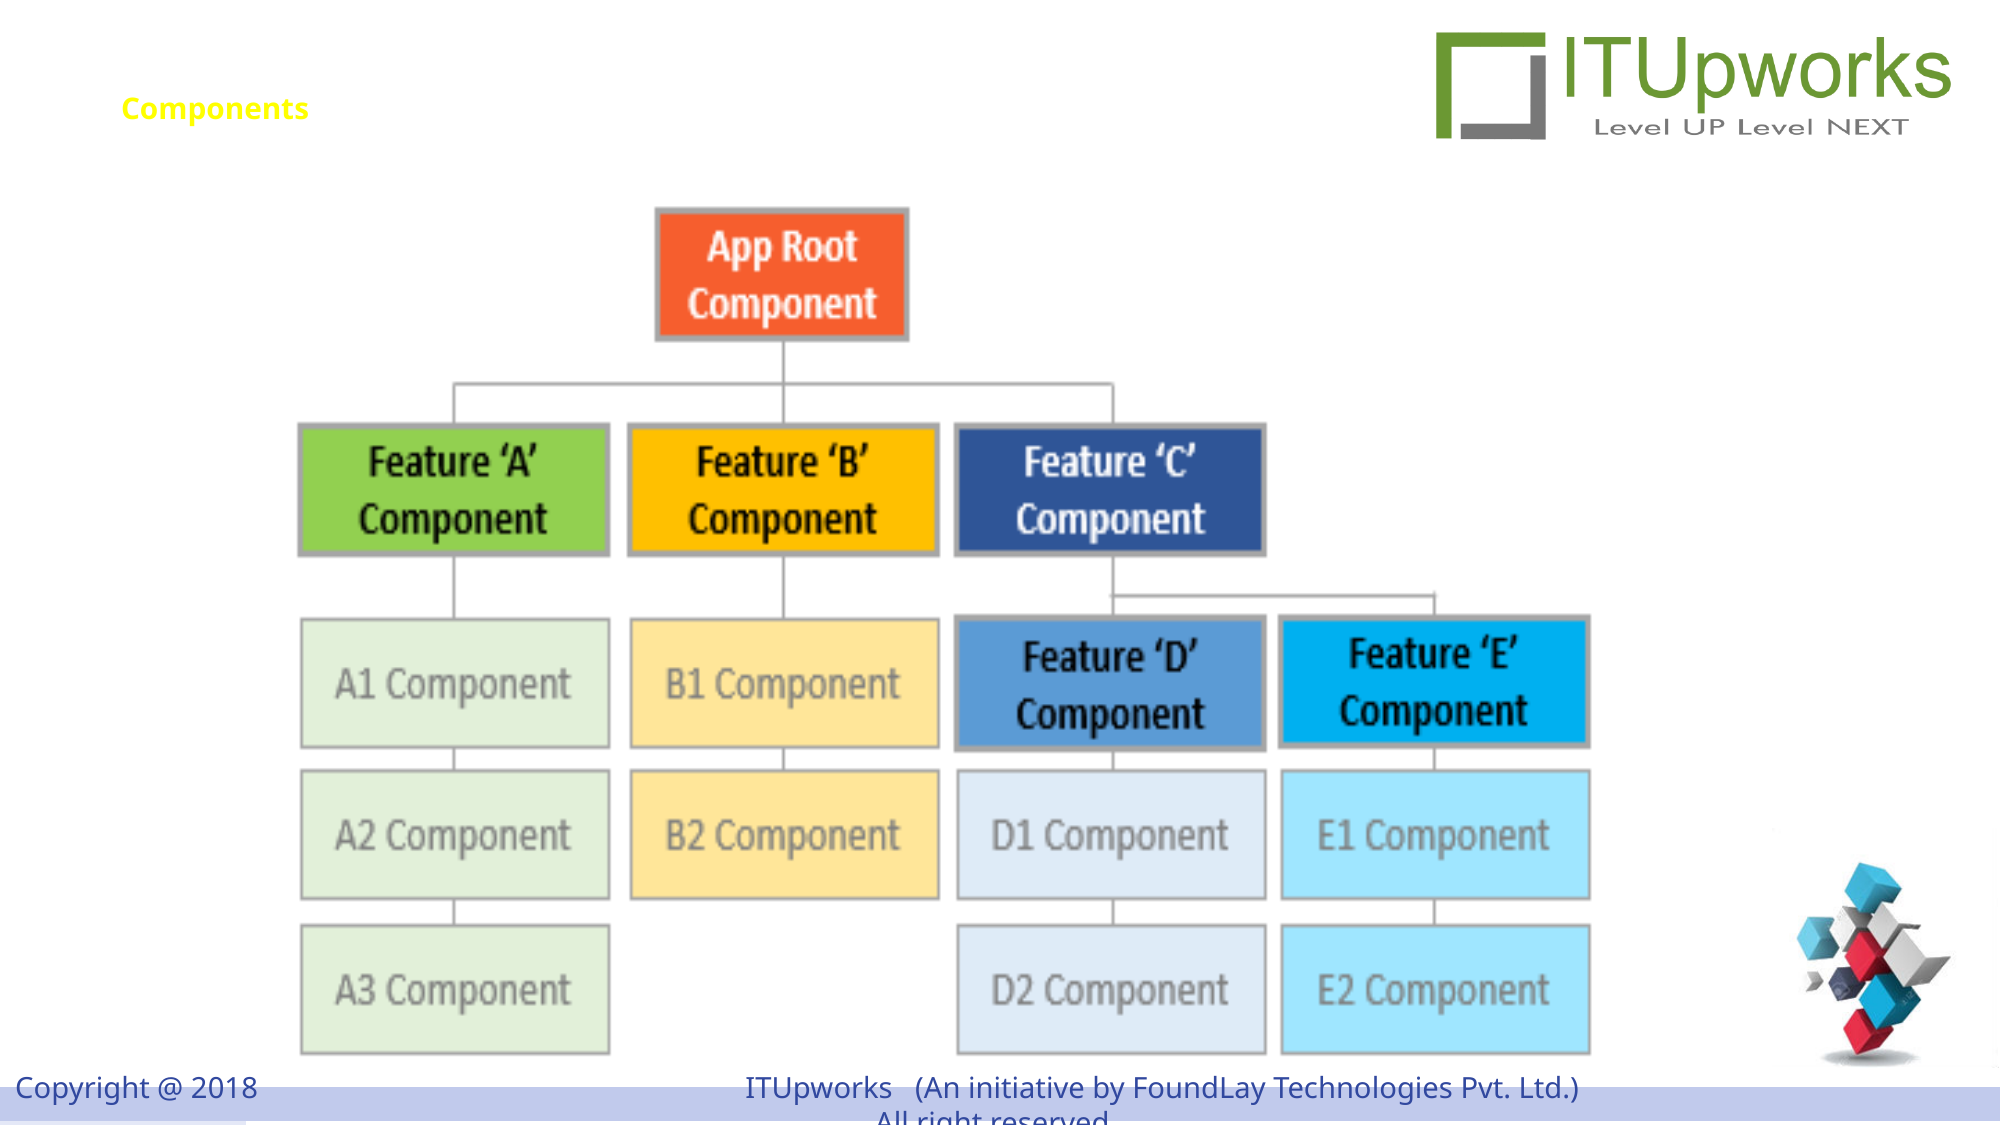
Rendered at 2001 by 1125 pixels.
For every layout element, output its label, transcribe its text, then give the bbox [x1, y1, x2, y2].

picture [1772, 828, 1999, 1068]
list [290, 195, 1600, 1063]
picture [1428, 23, 1962, 149]
title Components [98, 45, 1468, 221]
